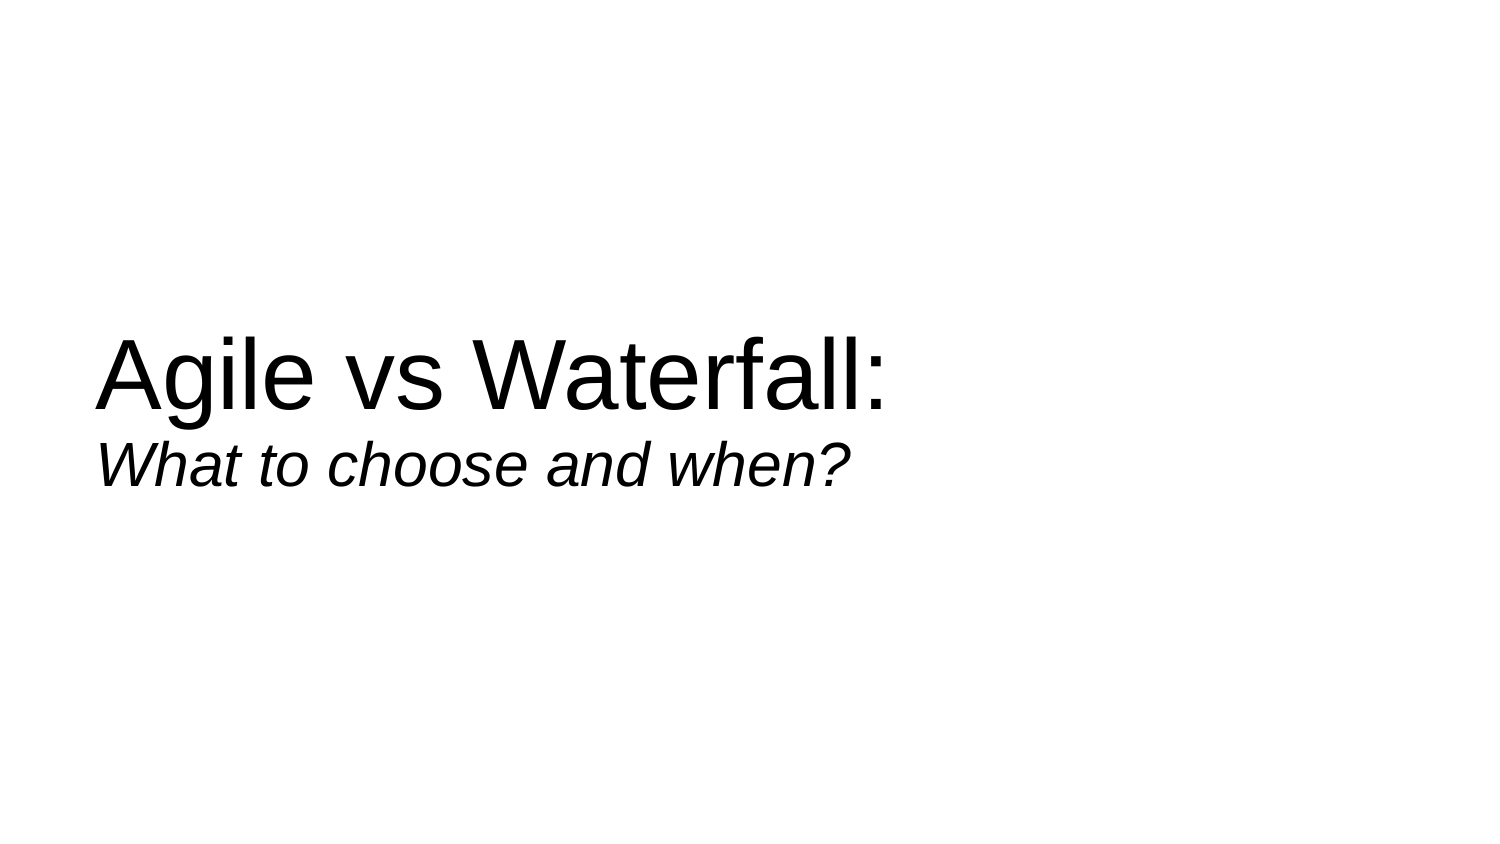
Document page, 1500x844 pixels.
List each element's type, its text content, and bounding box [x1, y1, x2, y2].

title Agile vs Waterfall: What to choose and when? [80, 73, 1125, 745]
